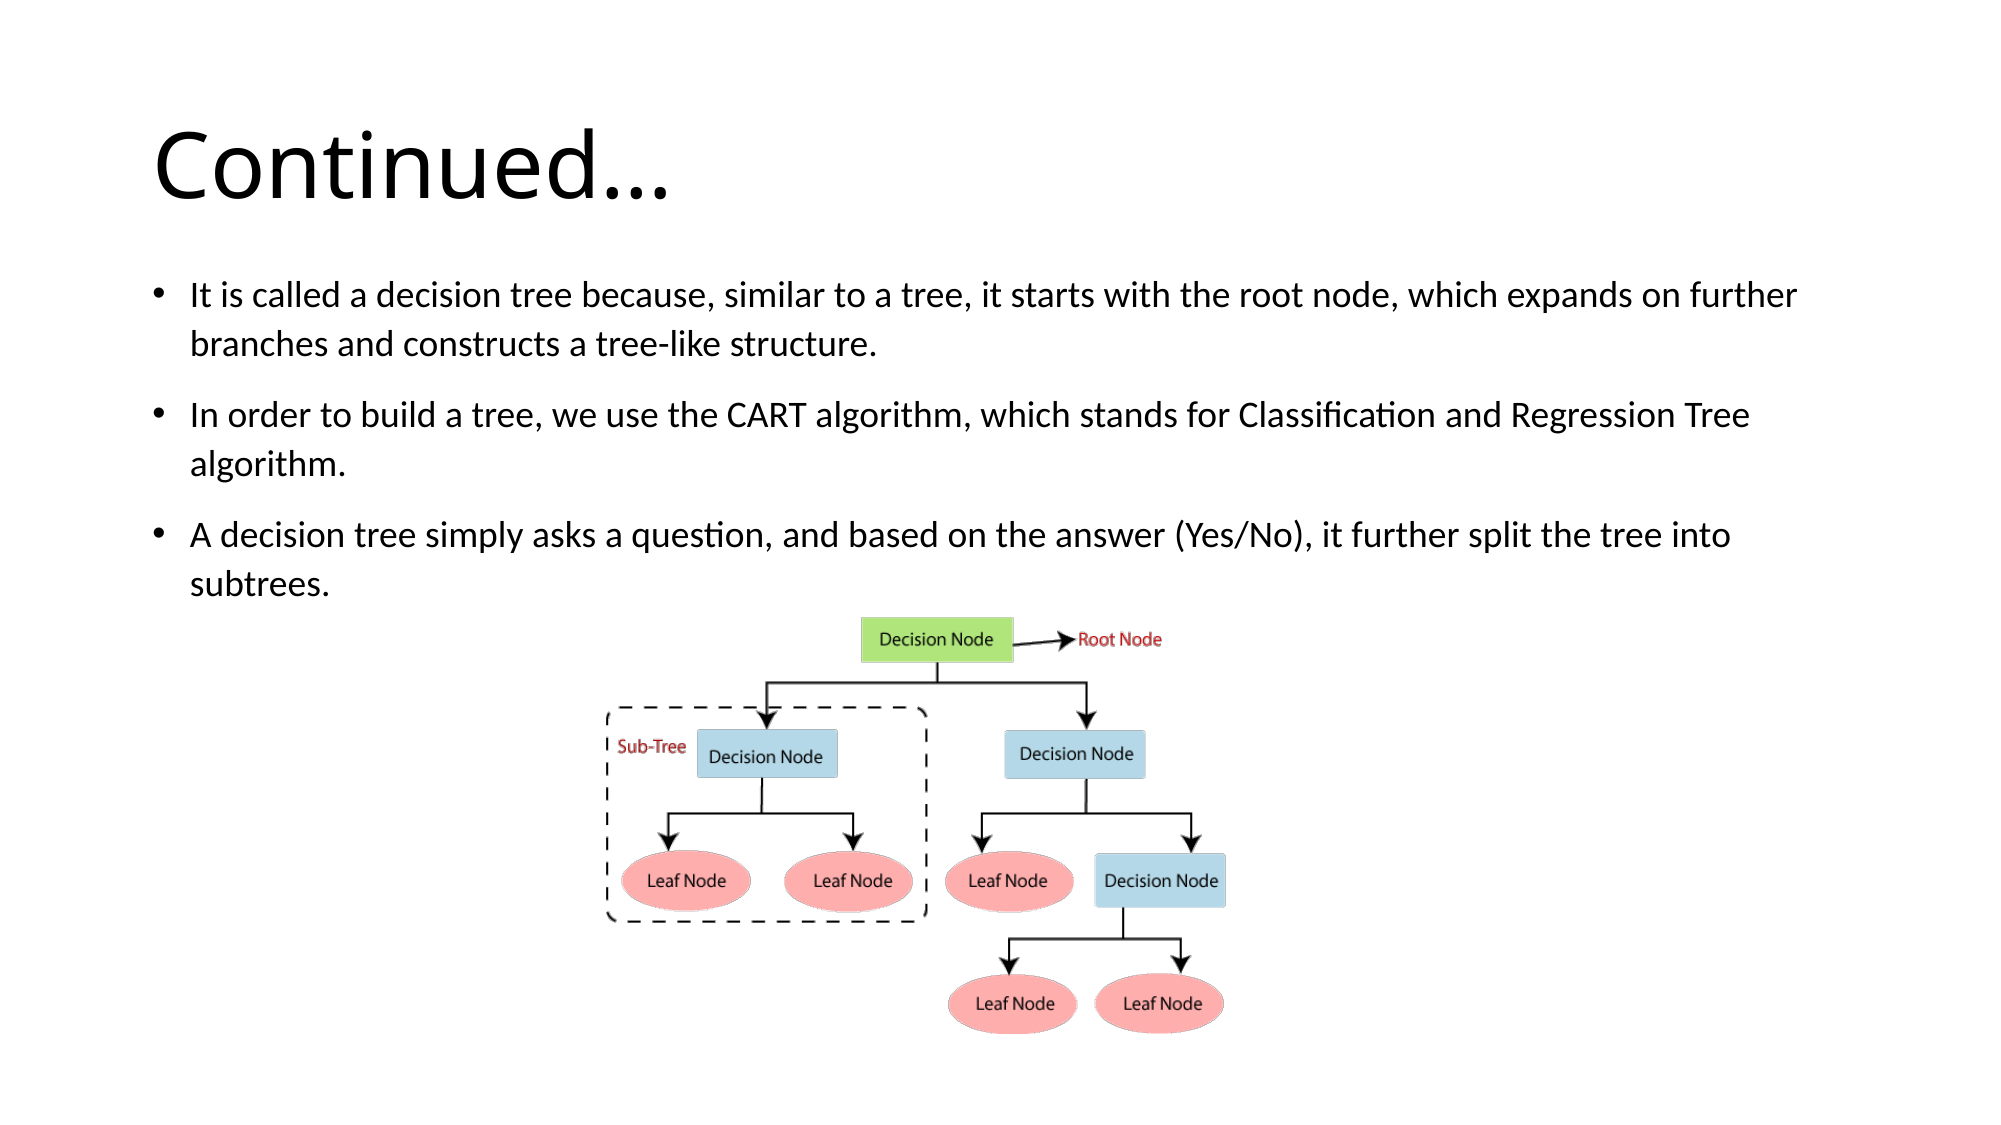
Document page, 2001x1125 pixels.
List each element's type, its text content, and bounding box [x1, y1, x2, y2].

title Continued… [137, 59, 1863, 257]
picture [602, 614, 1231, 1034]
list It is called a decision tree because, similar to a tree, it starts with the root node, which expands on further branches and constructs a tree-like structure. In order to build a tree, we use the CART algorithm, which stands for Classification and Regression Tree algorithm. A decision tree simply asks a question, and based on the answer (Yes/No), it further split the tree into subtrees. [137, 257, 1863, 972]
